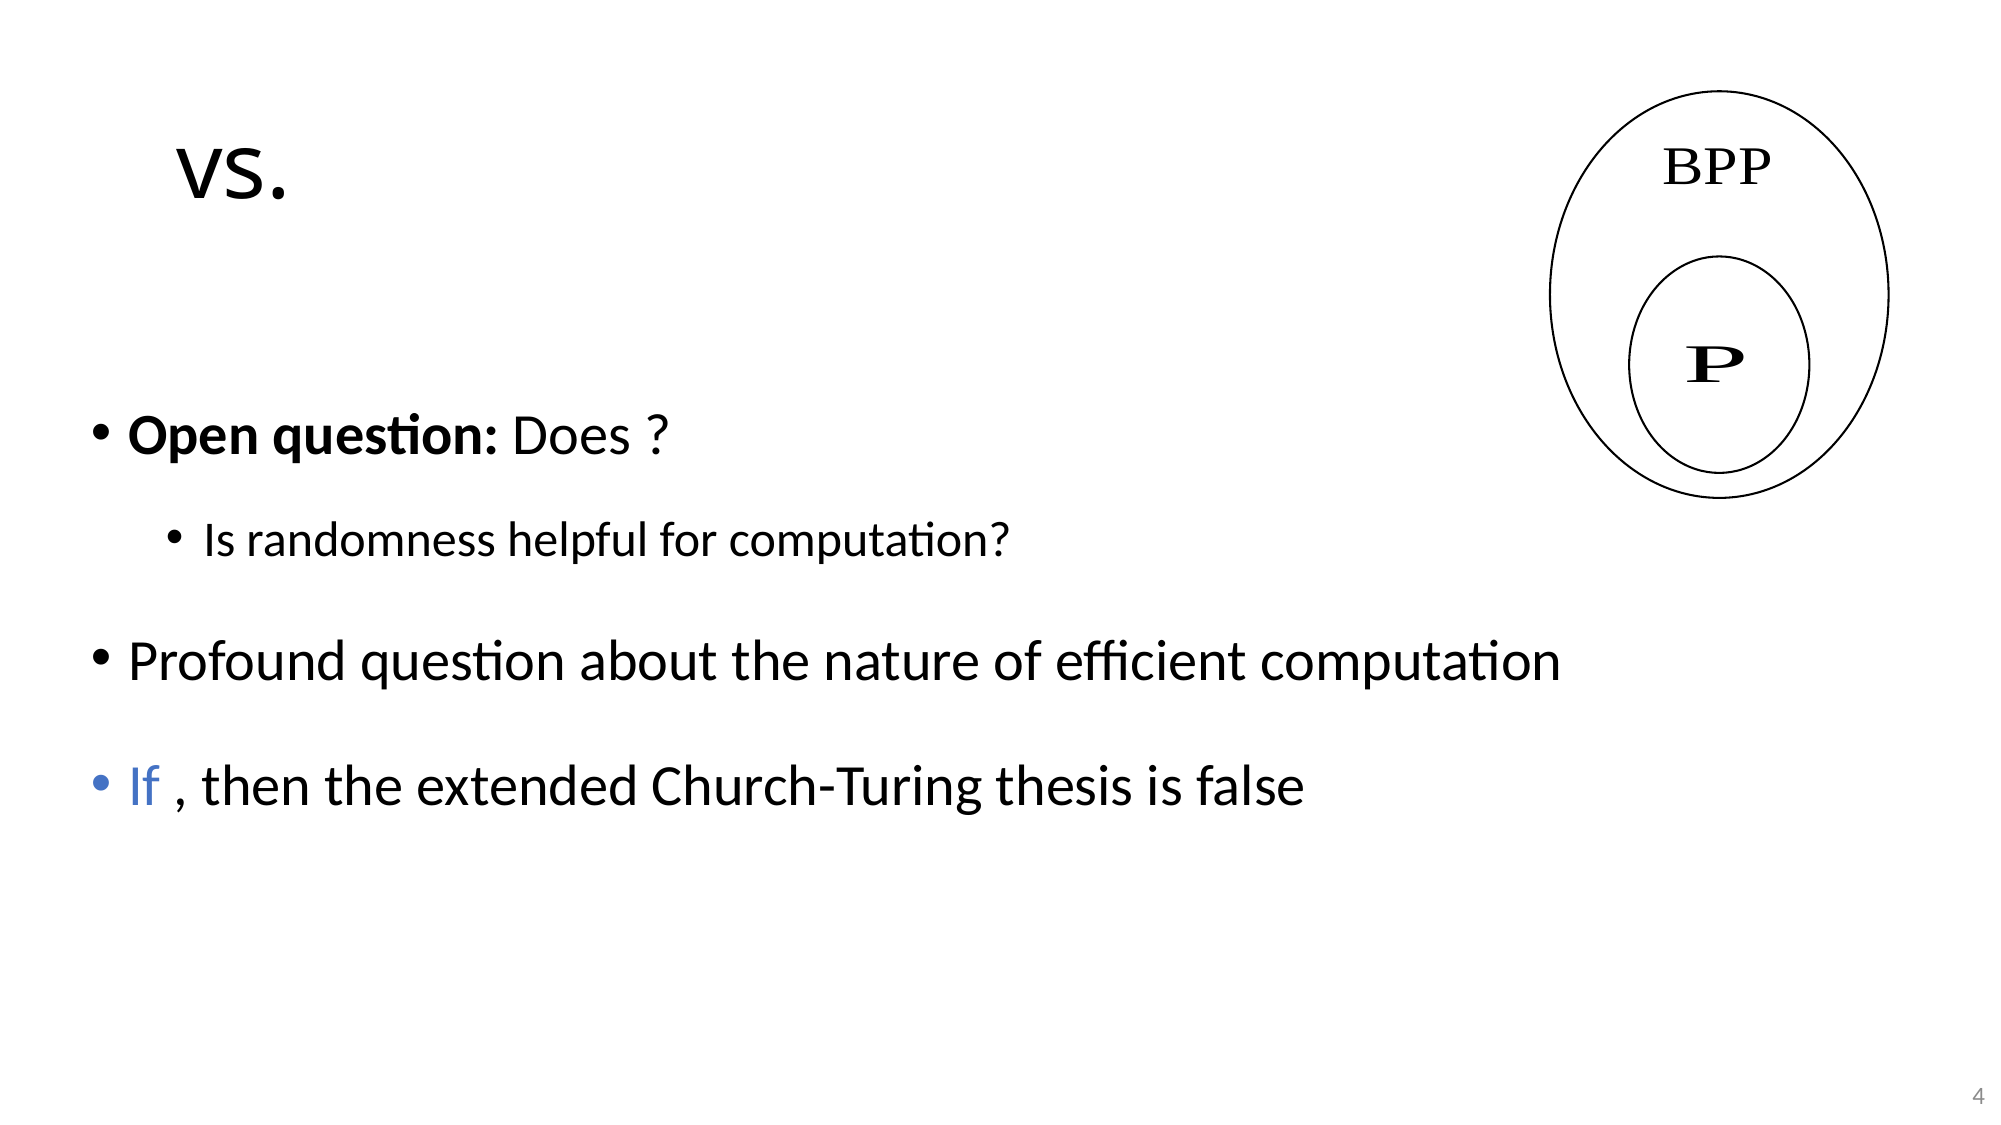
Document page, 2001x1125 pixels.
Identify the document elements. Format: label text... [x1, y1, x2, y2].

text_box [1628, 255, 1811, 474]
slide_number 4 [1550, 1064, 2000, 1125]
text_box [1548, 90, 1890, 499]
